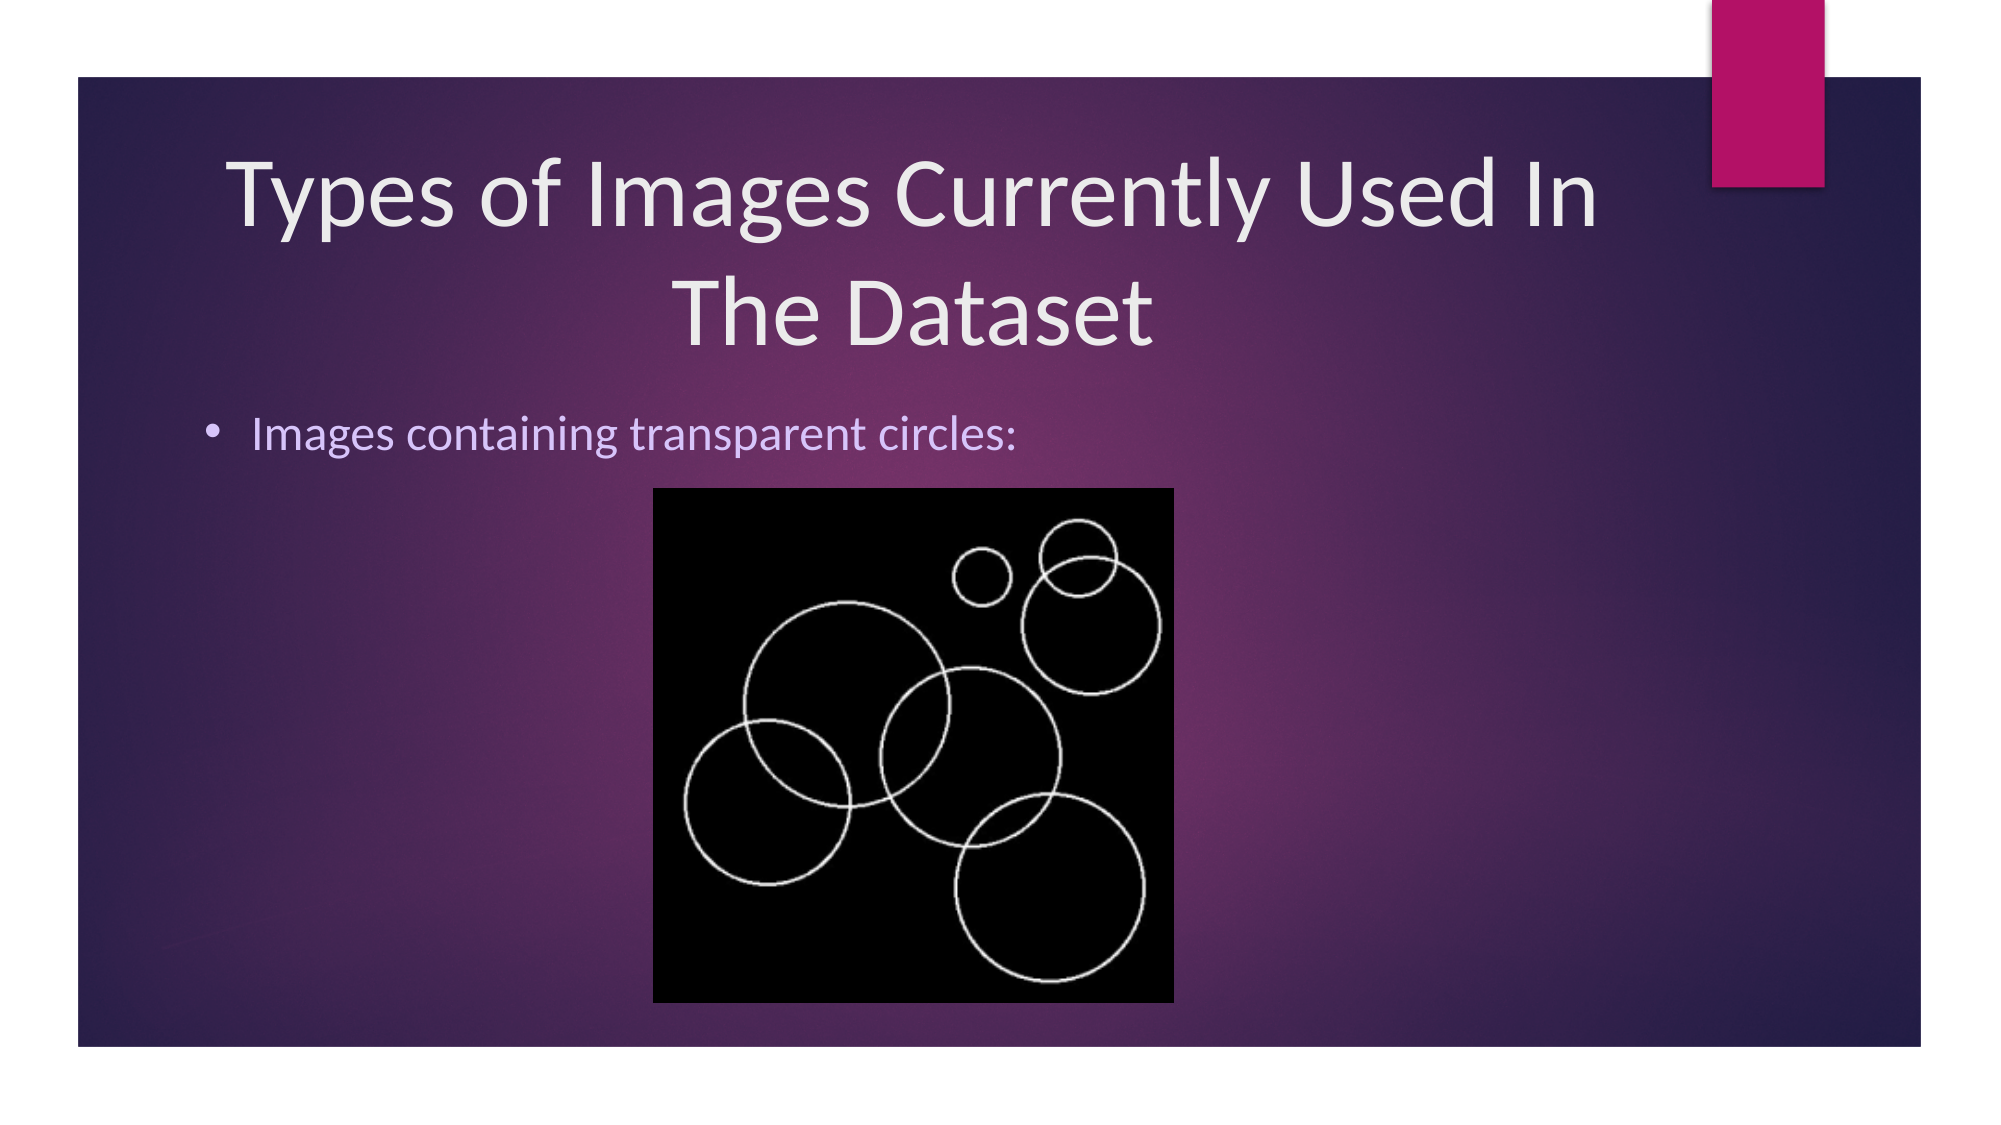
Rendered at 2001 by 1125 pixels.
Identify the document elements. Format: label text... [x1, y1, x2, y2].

title Types of Images Currently Used In The Dataset [189, 0, 1638, 374]
picture [653, 488, 1174, 1004]
text_box Images containing transparent circles: [189, 393, 1282, 468]
